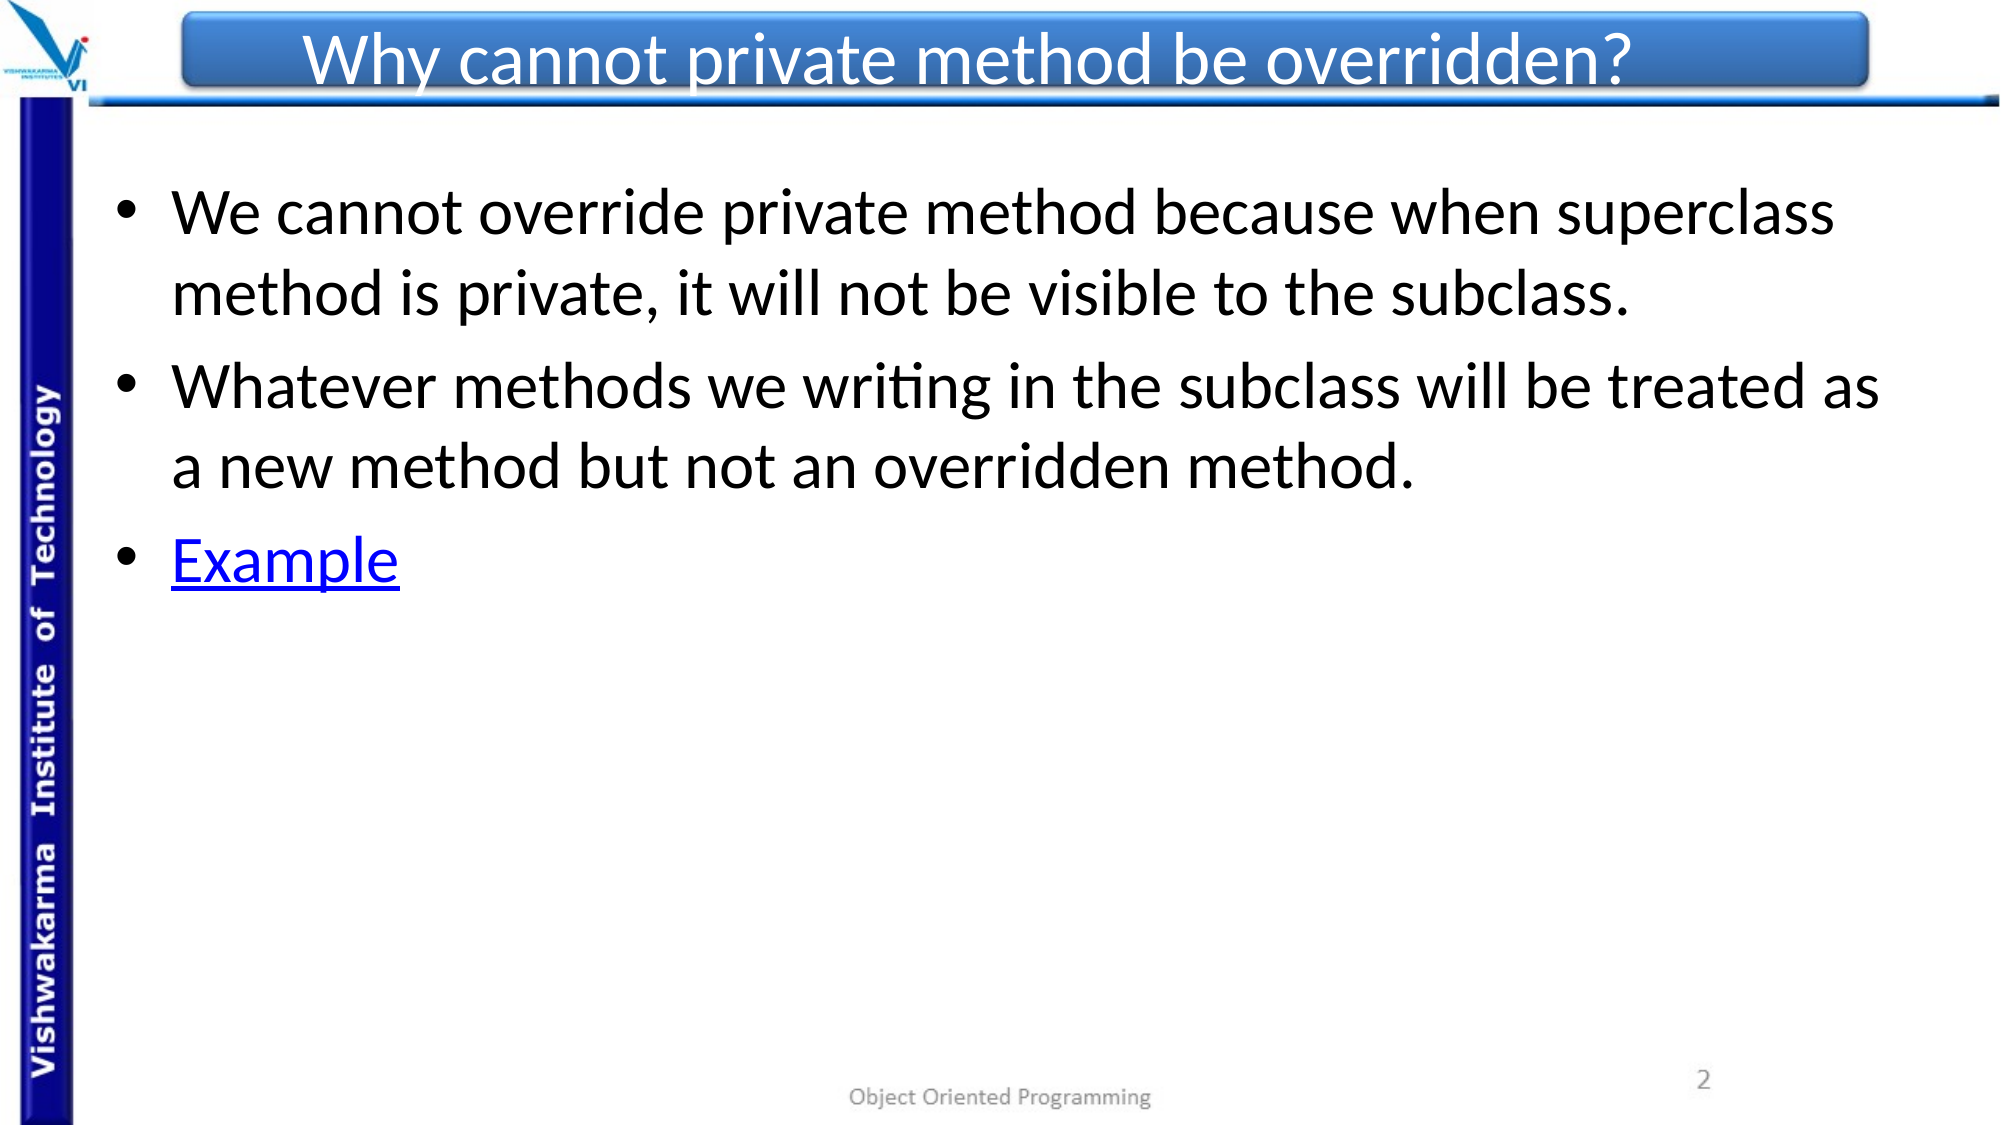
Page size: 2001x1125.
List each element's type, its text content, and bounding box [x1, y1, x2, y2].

list We cannot override private method because when superclass method is private, it will not be visible to the subclass. Whatever methods we writing in the subclass will be treated as a new method but not an overridden method. Example [99, 160, 1900, 1005]
picture [0, 0, 2001, 1125]
title Why cannot private method be overridden? [159, 30, 1780, 79]
